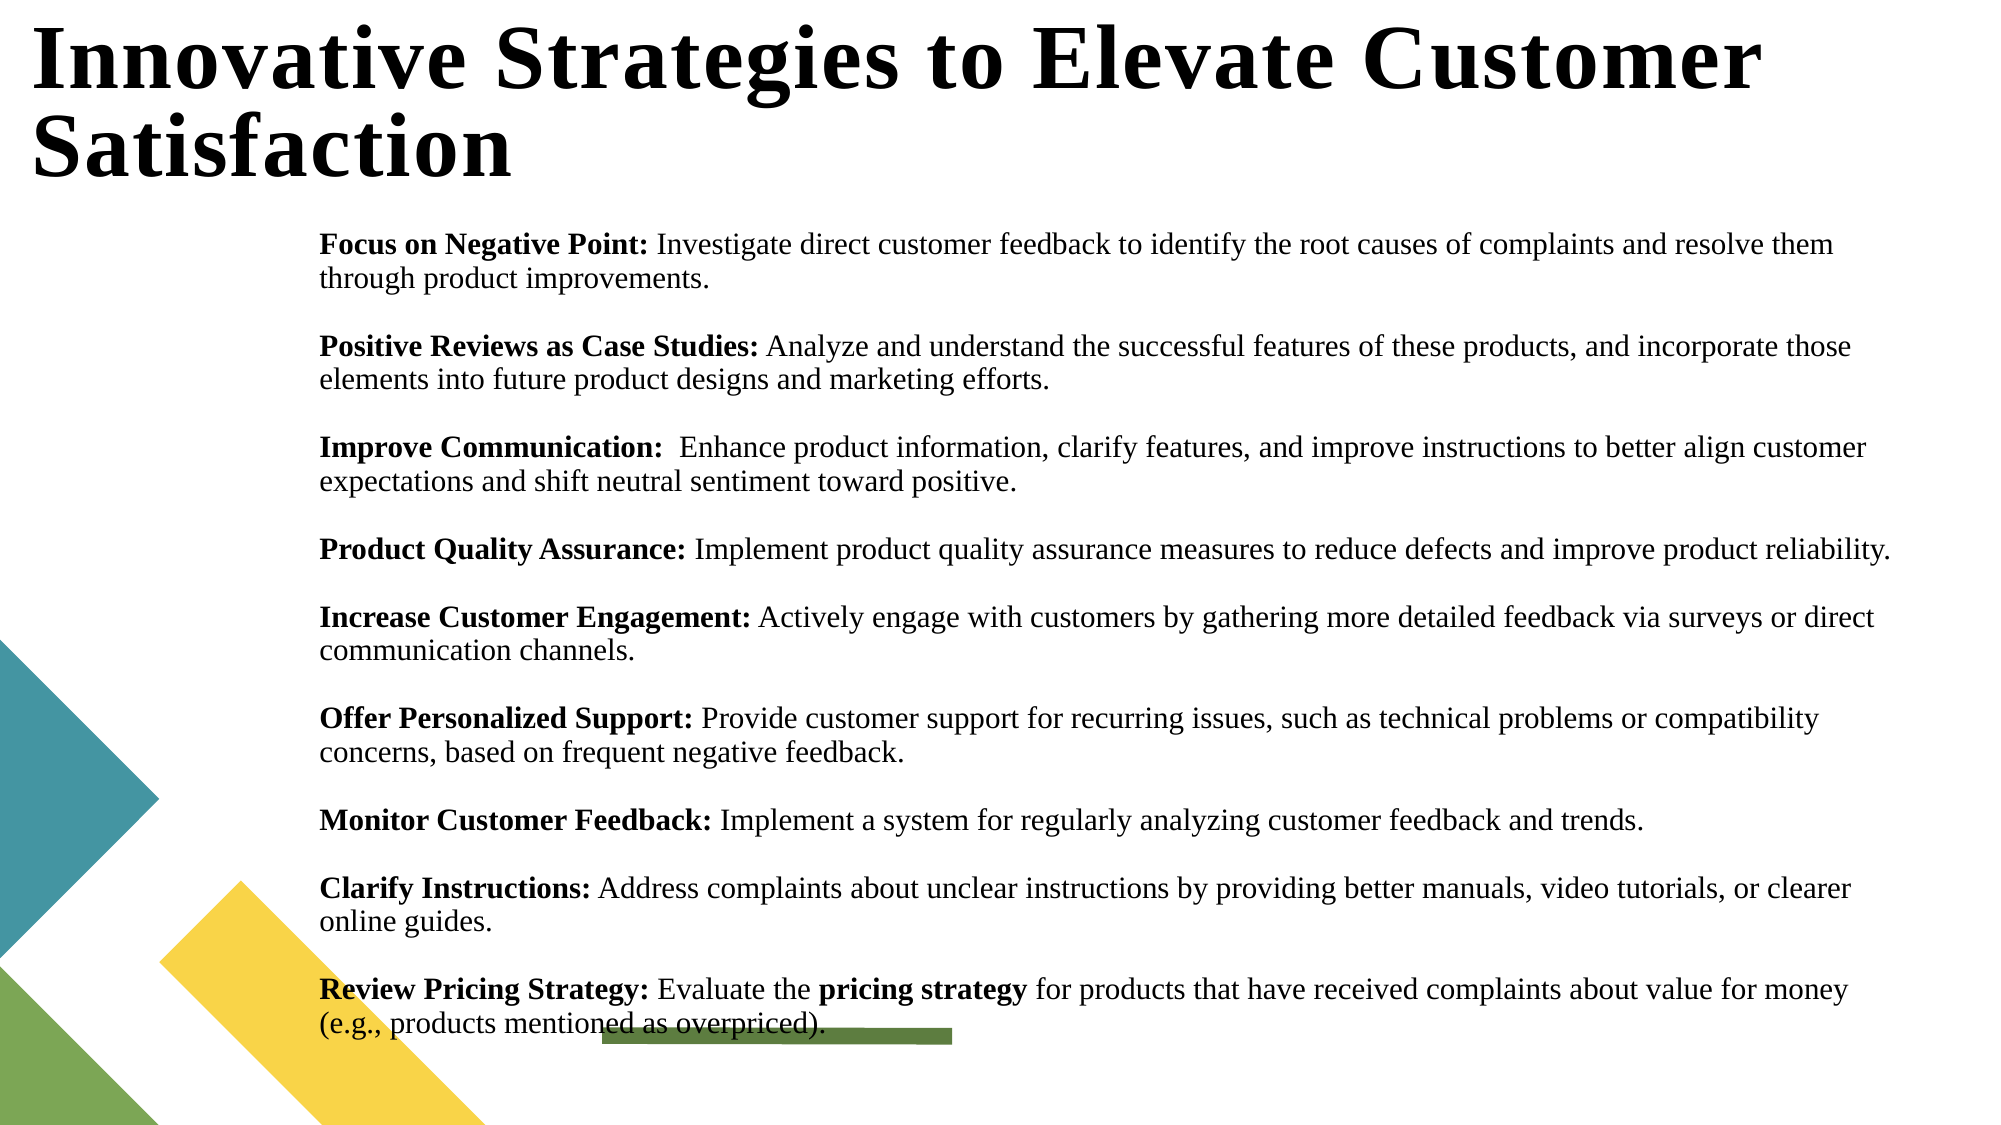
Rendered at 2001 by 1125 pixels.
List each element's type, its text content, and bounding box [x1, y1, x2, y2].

title Innovative Strategies to Elevate Customer Satisfaction [31, 66, 1860, 195]
list Focus on Negative Point: Investigate direct customer feedback to identify the root causes of complaints and resolve them through product improvements. Positive Reviews as Case Studies: Analyze and understand the successful features of these products, and incorporate those elements into future product designs and marketing efforts. Improve Communication: Enhance product information, clarify features, and improve instructions to better align customer expectations and shift neutral sentiment toward positive. Product Quality Assurance: Implement product quality assurance measures to reduce defects and improve product reliability. Increase Customer Engagement: Actively engage with customers by gathering more detailed feedback via surveys or direct communication channels. Offer Personalized Support: Provide customer support for recurring issues, such as technical problems or compatibility concerns, based on frequent negative feedback. Monitor Customer Feedback: Implement a system for regularly analyzing customer feedback and trends. Clarify Instructions: Address complaints about unclear instructions by providing better manuals, video tutorials, or clearer online guides. Review Pricing Strategy: Evaluate the pricing strategy for products that have received complaints about value for money (e.g., products mentioned as overpriced). [319, 220, 1924, 1067]
